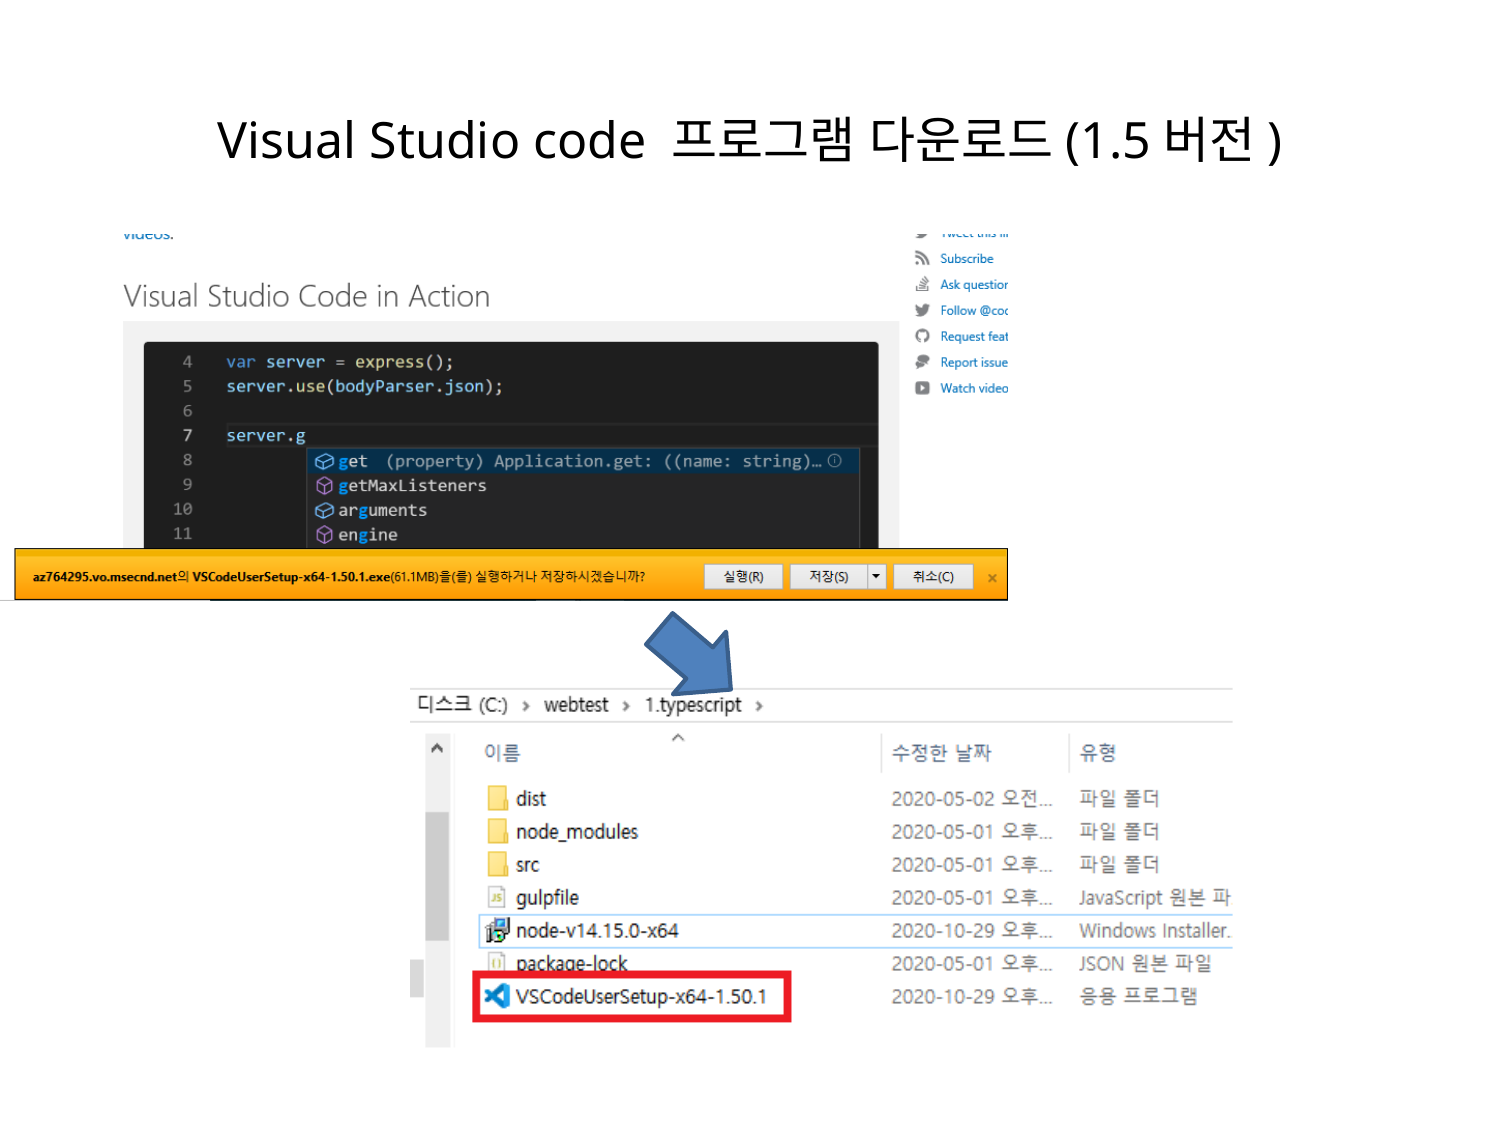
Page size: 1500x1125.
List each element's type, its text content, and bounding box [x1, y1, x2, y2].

text_box [643, 611, 732, 678]
title Visual Studio code 프로그램 다운로드(1.5버전) [75, 45, 1425, 233]
picture [0, 234, 1008, 601]
picture [409, 679, 1247, 1054]
